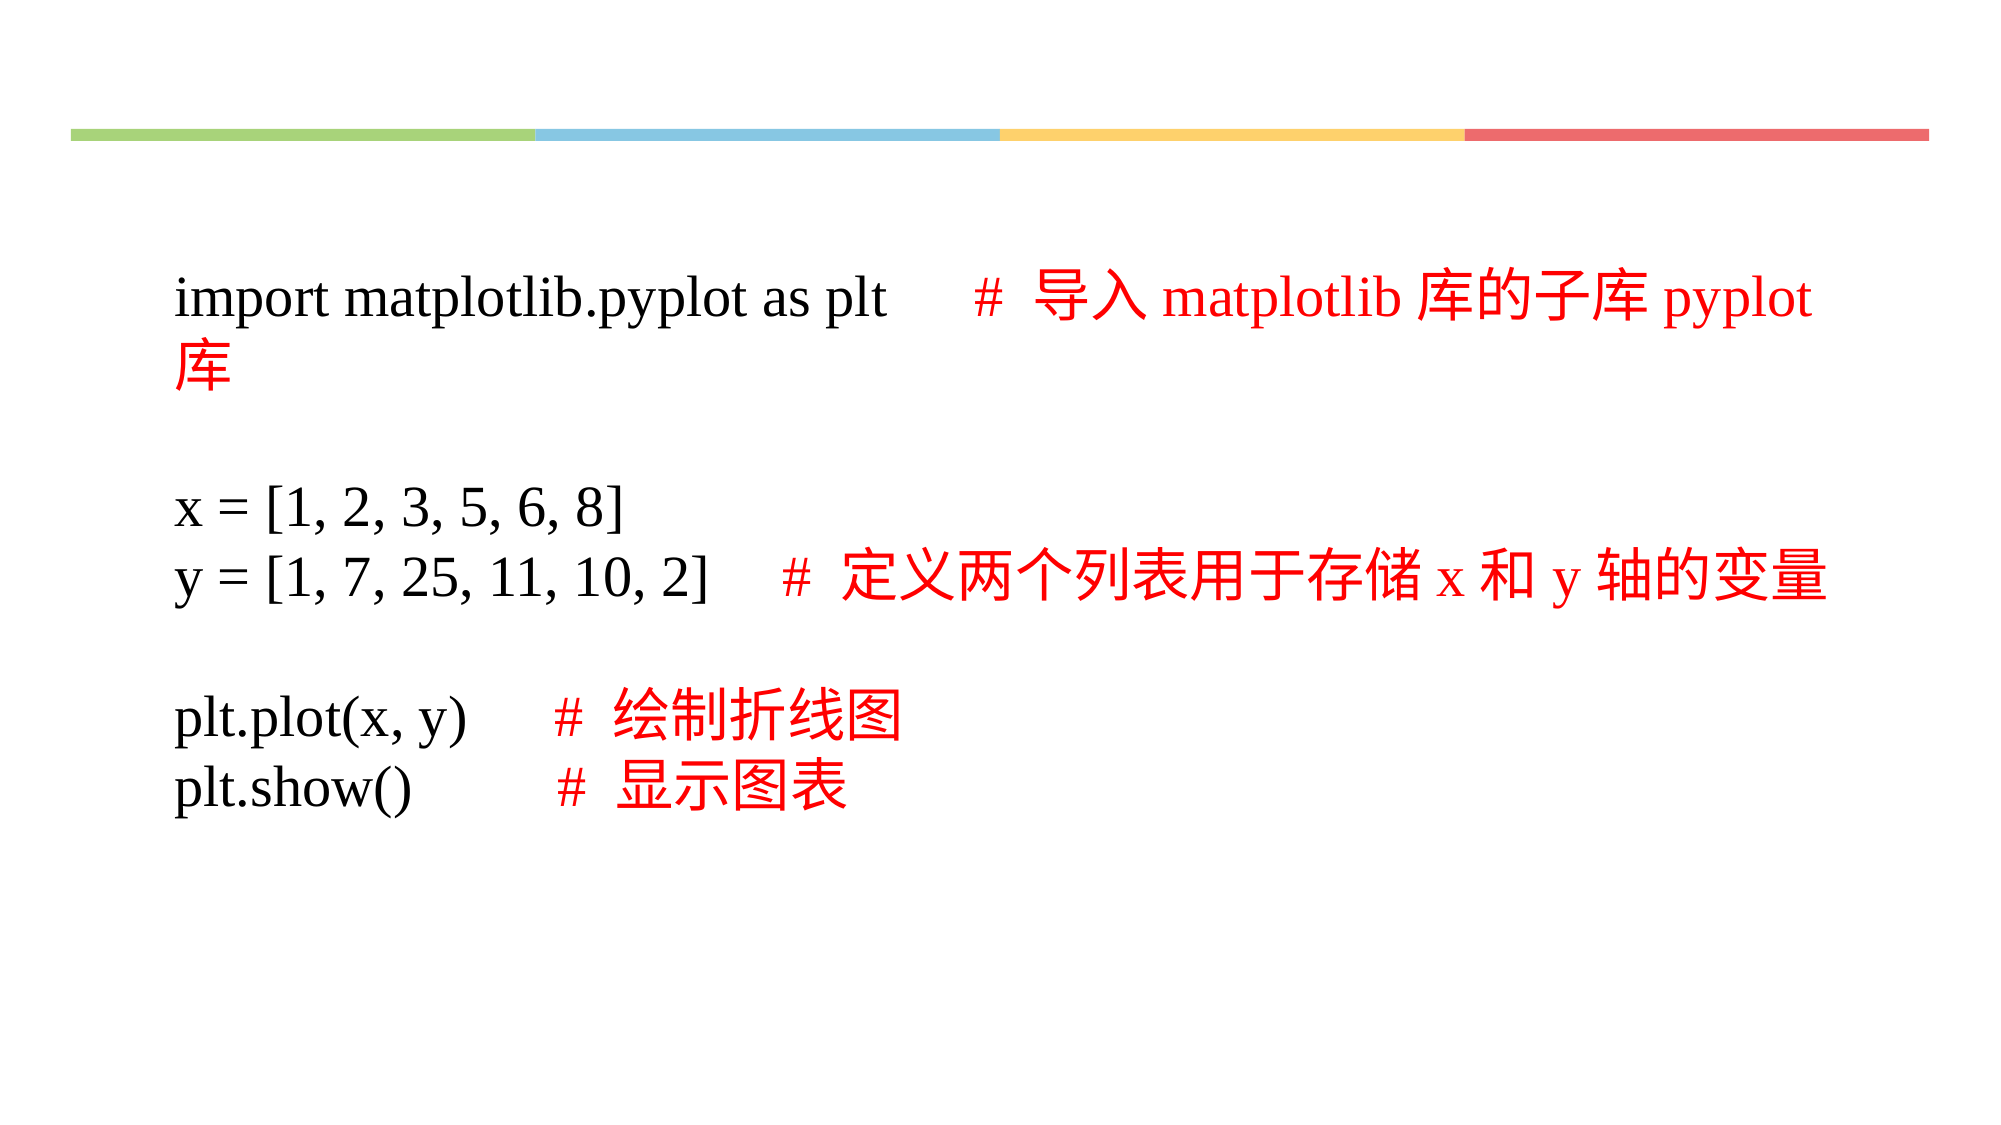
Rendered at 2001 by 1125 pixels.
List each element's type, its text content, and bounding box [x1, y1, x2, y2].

text_box import matplotlib.pyplot as plt # 导入matplotlib库的子库pyplot库 x = [1, 2, 3, 5, 6, 8] y = [1, 7, 25, 11, 10, 2] # 定义两个列表用于存储x和y轴的变量 plt.plot(x, y) # 绘制折线图 plt.show() # 显示图表 [159, 250, 1885, 826]
